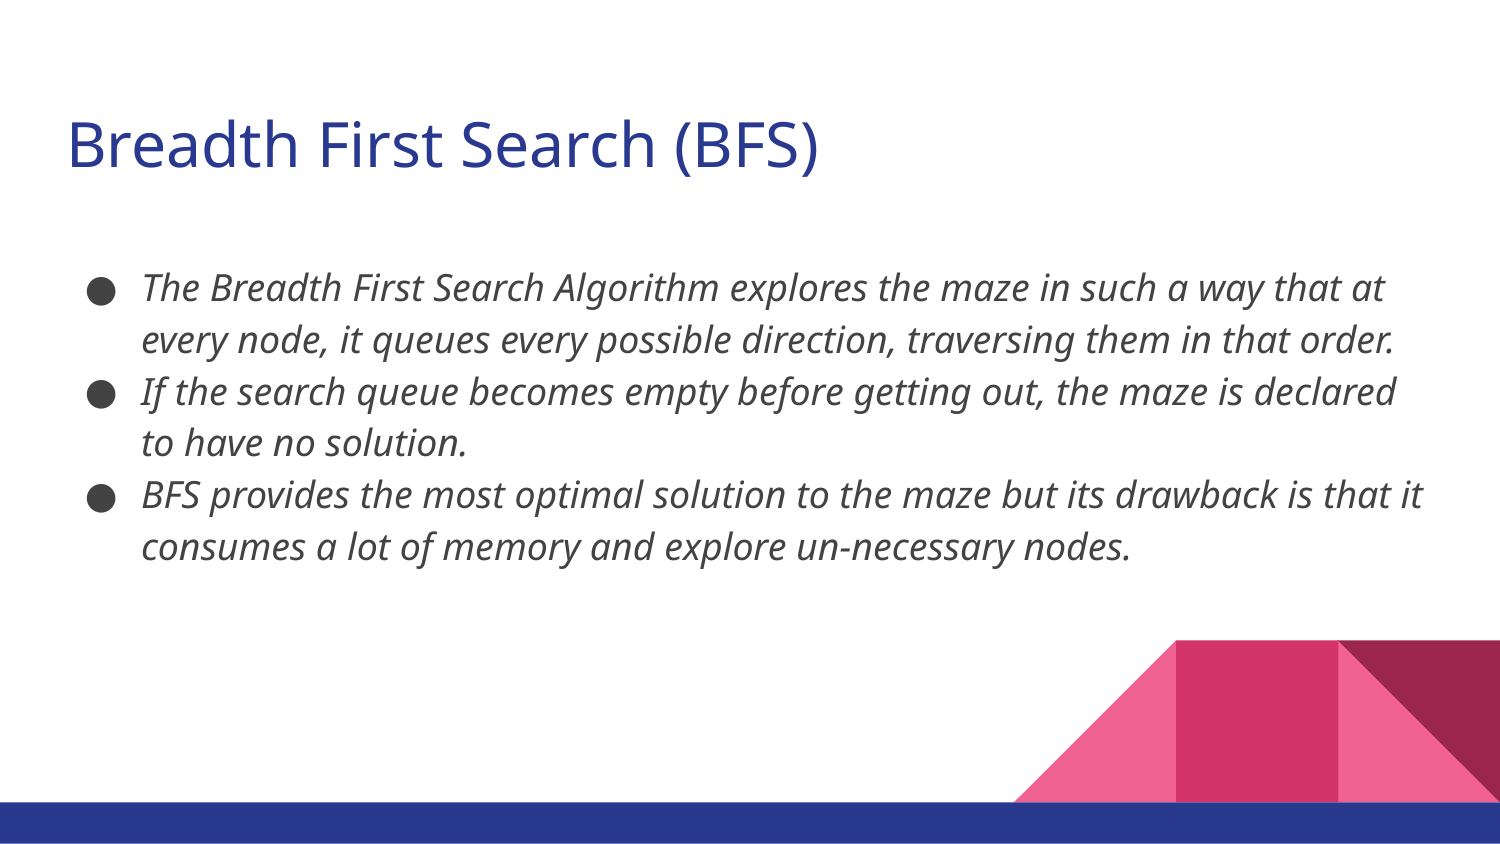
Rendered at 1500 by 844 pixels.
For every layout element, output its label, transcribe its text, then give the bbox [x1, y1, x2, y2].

title Breadth First Search (BFS) [51, 89, 1449, 190]
list The Breadth First Search Algorithm explores the maze in such a way that at every node, it queues every possible direction, traversing them in that order. If the search queue becomes empty before getting out, the maze is declared to have no solution. BFS provides the most optimal solution to the maze but its drawback is that it consumes a lot of memory and explore un-necessary nodes. [51, 242, 1449, 791]
